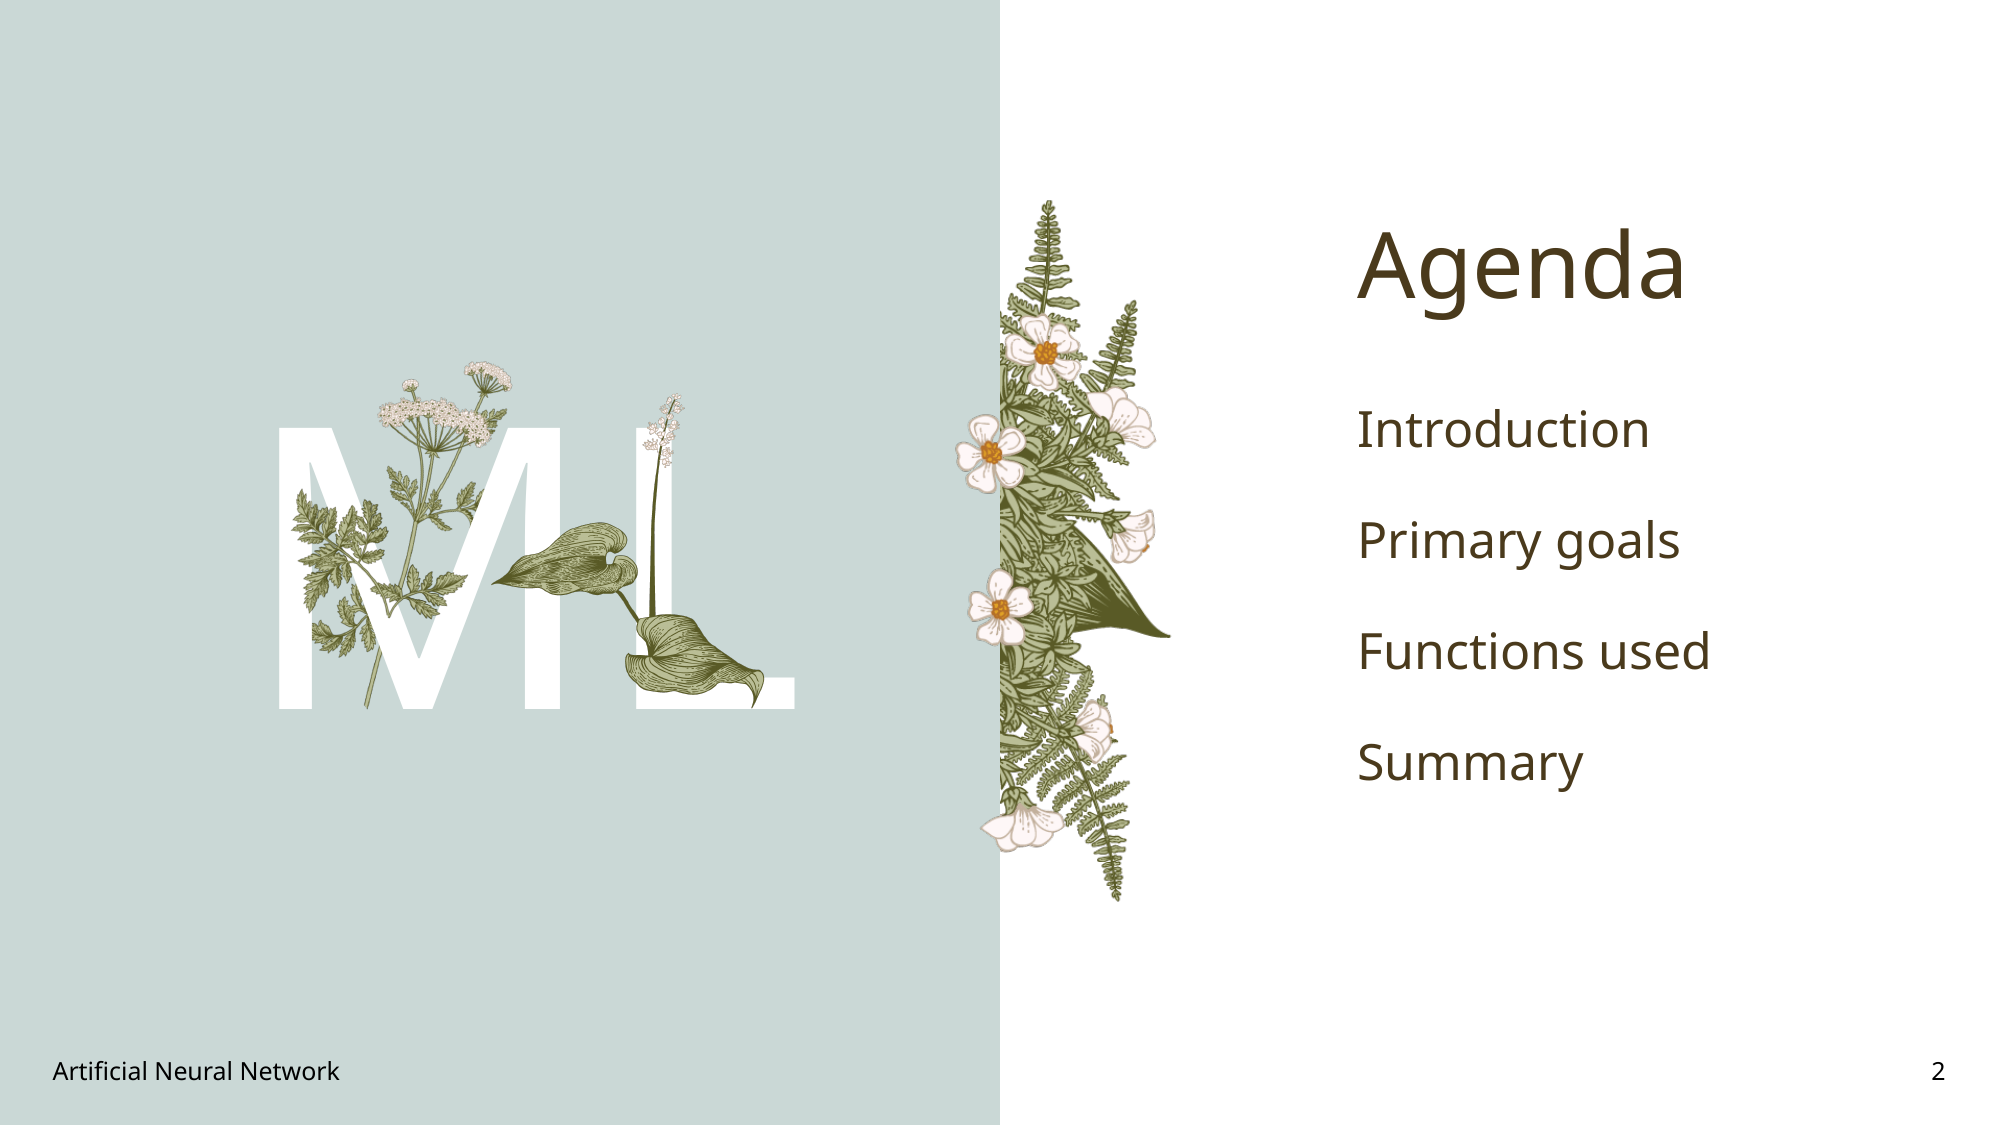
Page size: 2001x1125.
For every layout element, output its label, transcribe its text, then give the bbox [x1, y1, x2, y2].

picture [258, 384, 776, 718]
list ML [201, 233, 845, 930]
list Introduction Primary goals Functions used Summary [1342, 360, 1958, 1067]
slide_number 2 [1510, 1042, 1961, 1103]
title Agenda [1342, 160, 1958, 360]
footer Artificial Neural Network [37, 1042, 713, 1103]
picture [947, 190, 1186, 912]
